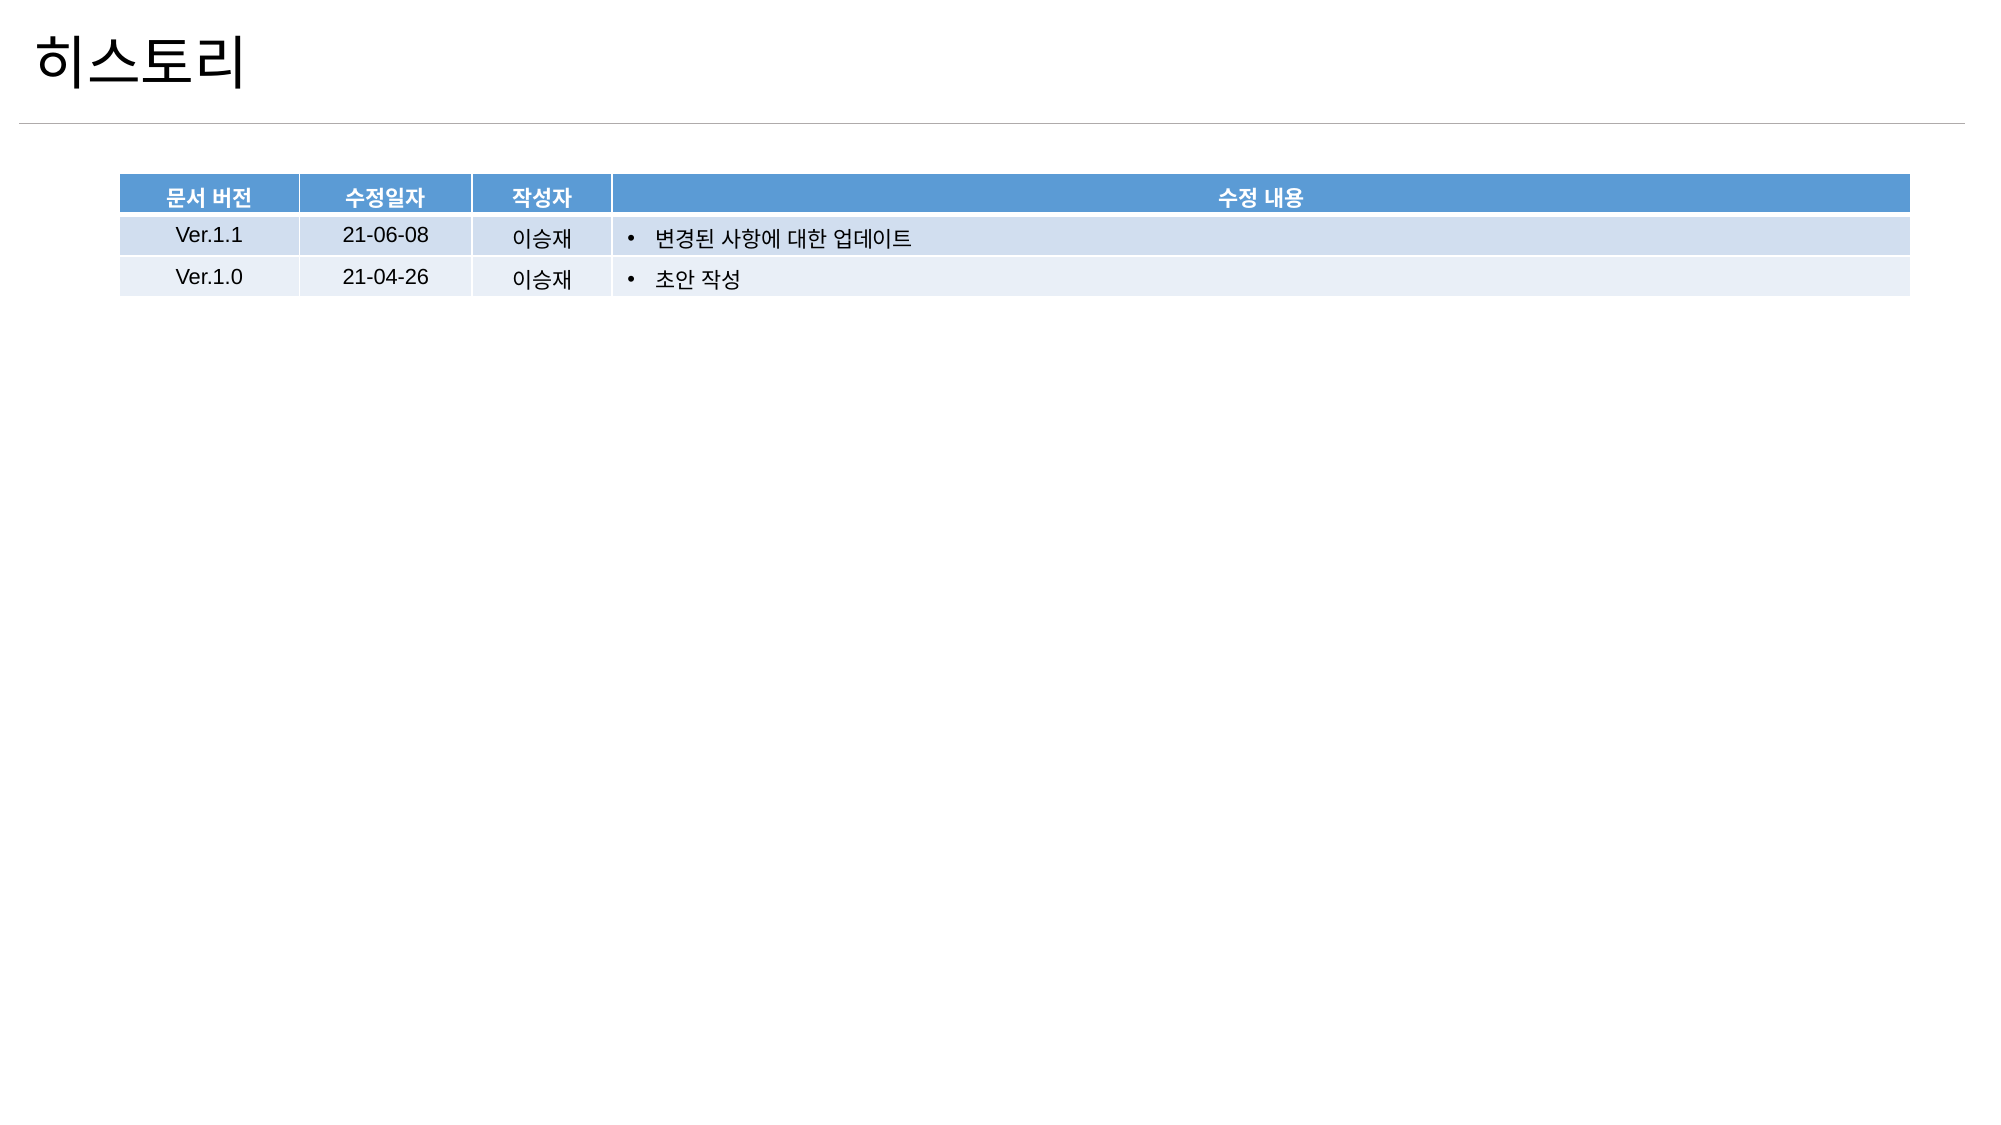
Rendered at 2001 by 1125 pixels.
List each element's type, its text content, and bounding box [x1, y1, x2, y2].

table_cell 변경된 사항에 대한 업데이트 [613, 217, 1910, 255]
table_header 수정일자 [300, 174, 471, 212]
table_cell Ver.1.0 [120, 257, 299, 296]
table_header 작성자 [473, 174, 611, 212]
table_cell 21-06-08 [300, 217, 471, 255]
table_cell 이승재 [473, 217, 611, 255]
table_cell 이승재 [473, 257, 611, 296]
table_header 문서 버전 [120, 174, 299, 212]
table_cell Ver.1.1 [120, 217, 299, 255]
table_cell 21-04-26 [300, 257, 471, 296]
text_box 히스토리 [19, 19, 1553, 104]
table_cell 초안 작성 [613, 257, 1910, 296]
table_header 수정 내용 [613, 174, 1910, 212]
